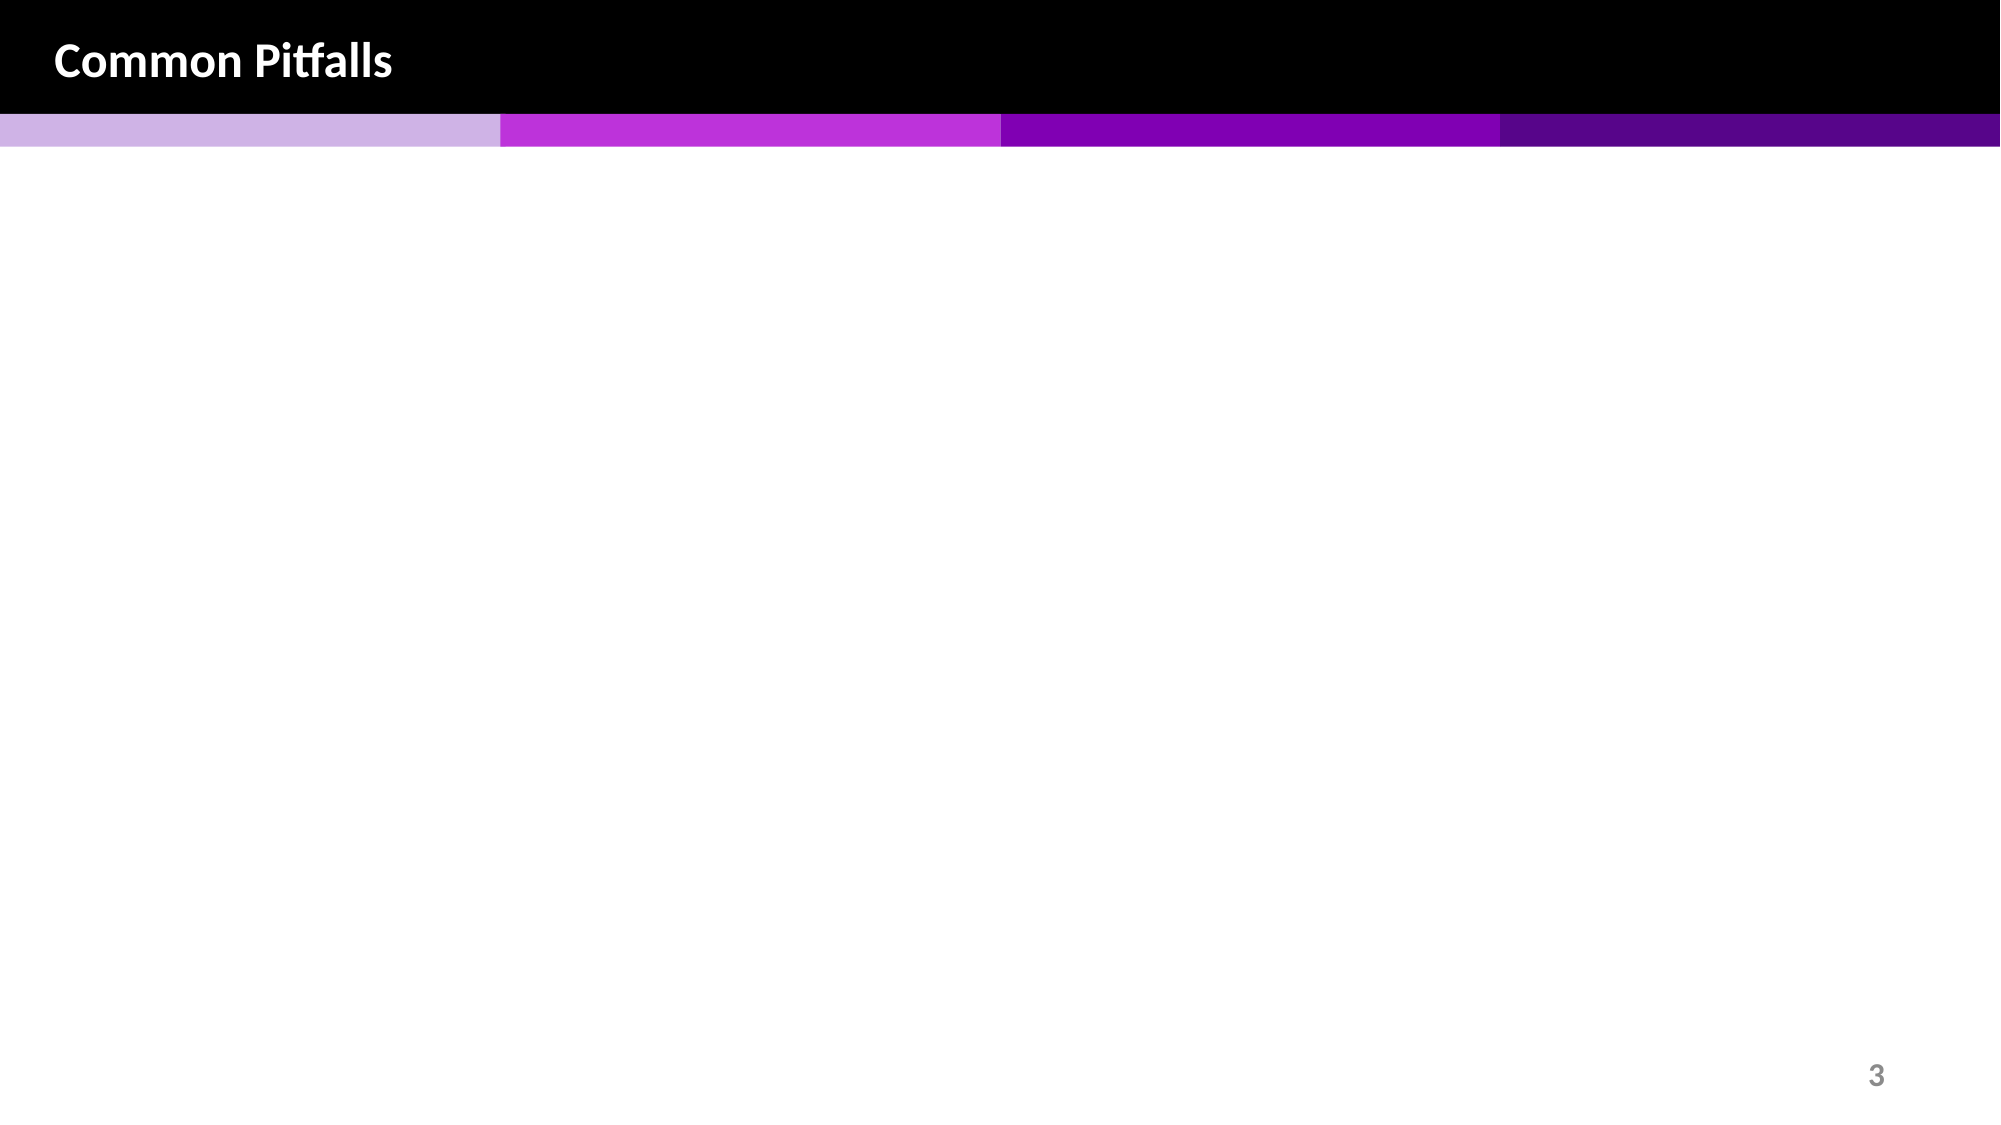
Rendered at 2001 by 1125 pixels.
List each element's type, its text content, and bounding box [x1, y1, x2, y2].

list Common Pitfalls [39, 1, 1964, 114]
